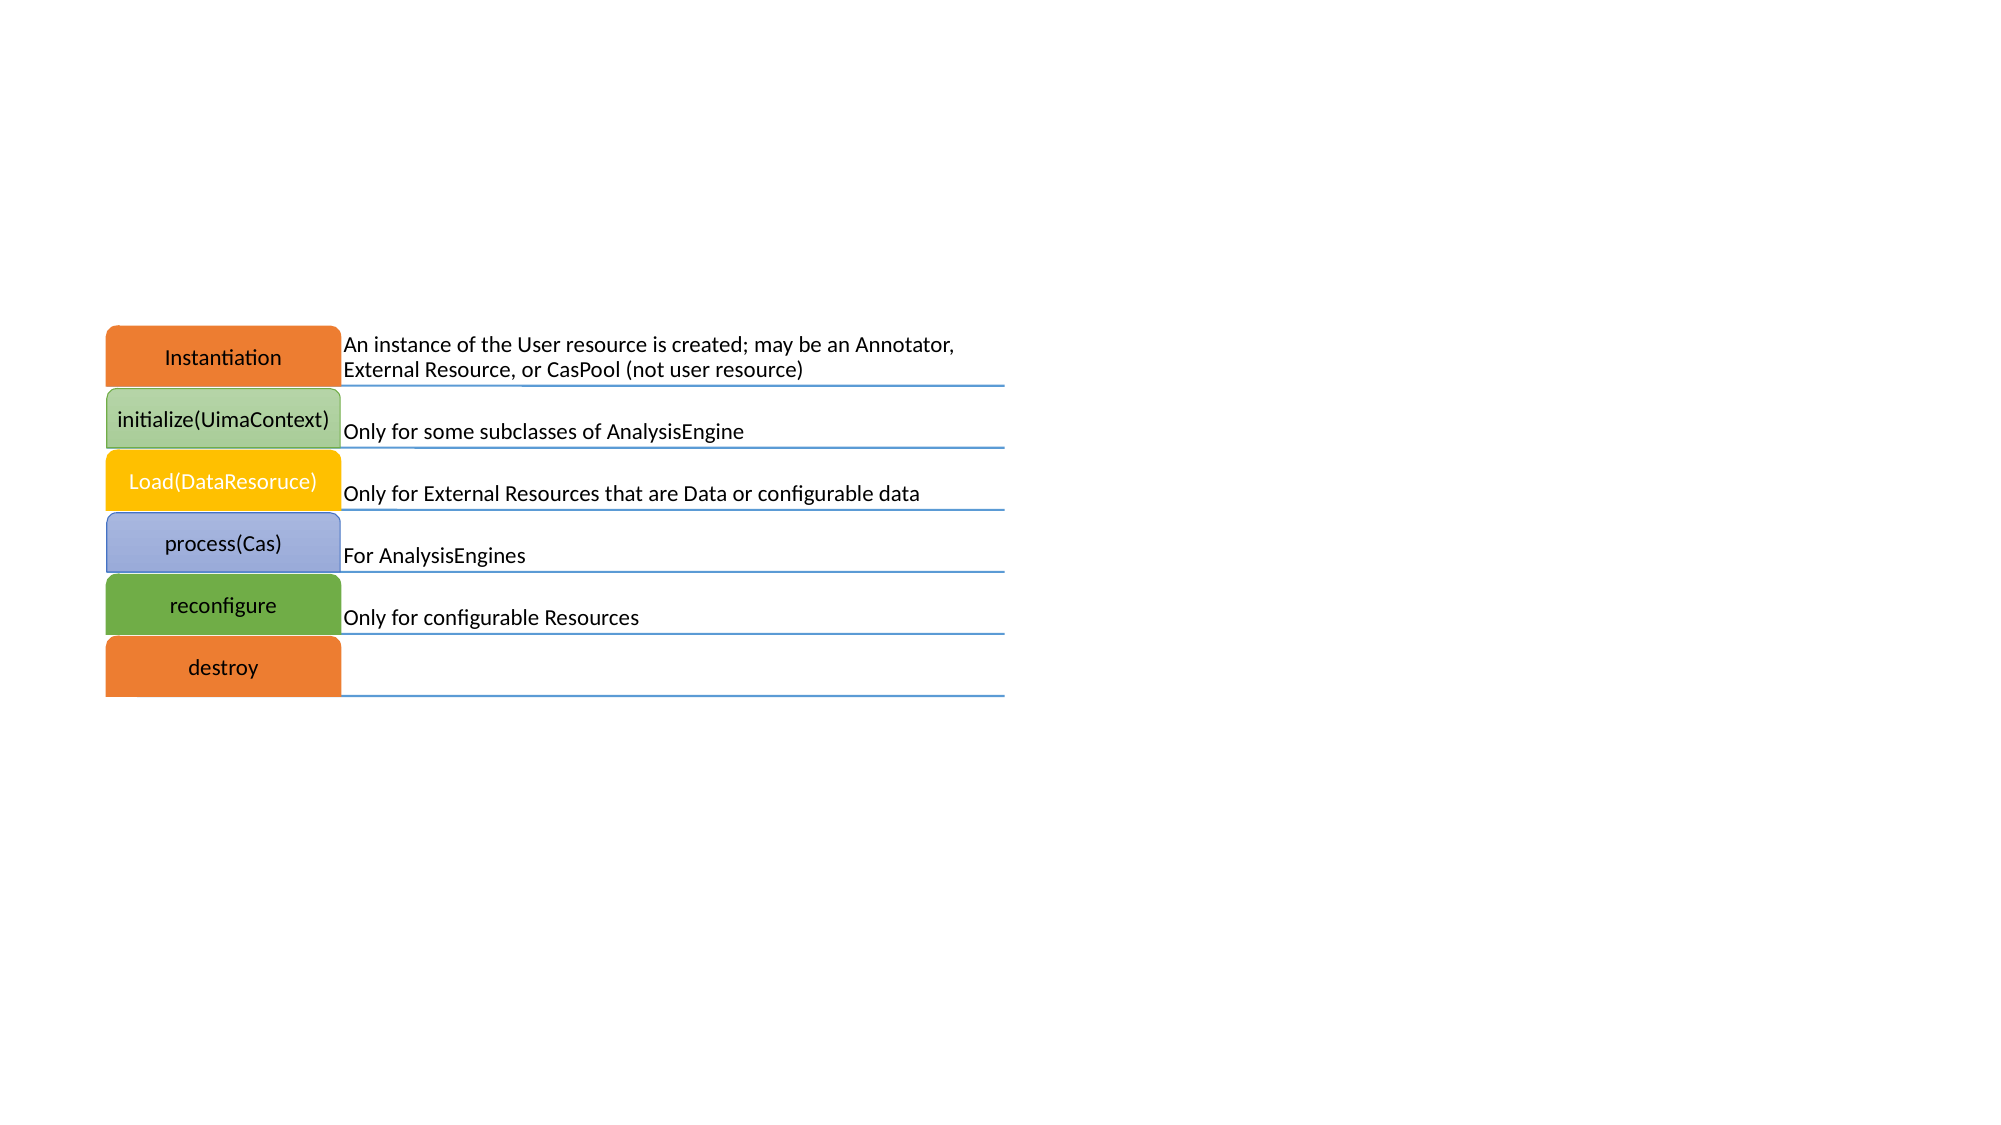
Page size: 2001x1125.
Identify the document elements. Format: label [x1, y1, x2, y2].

text_box [106, 326, 1005, 696]
